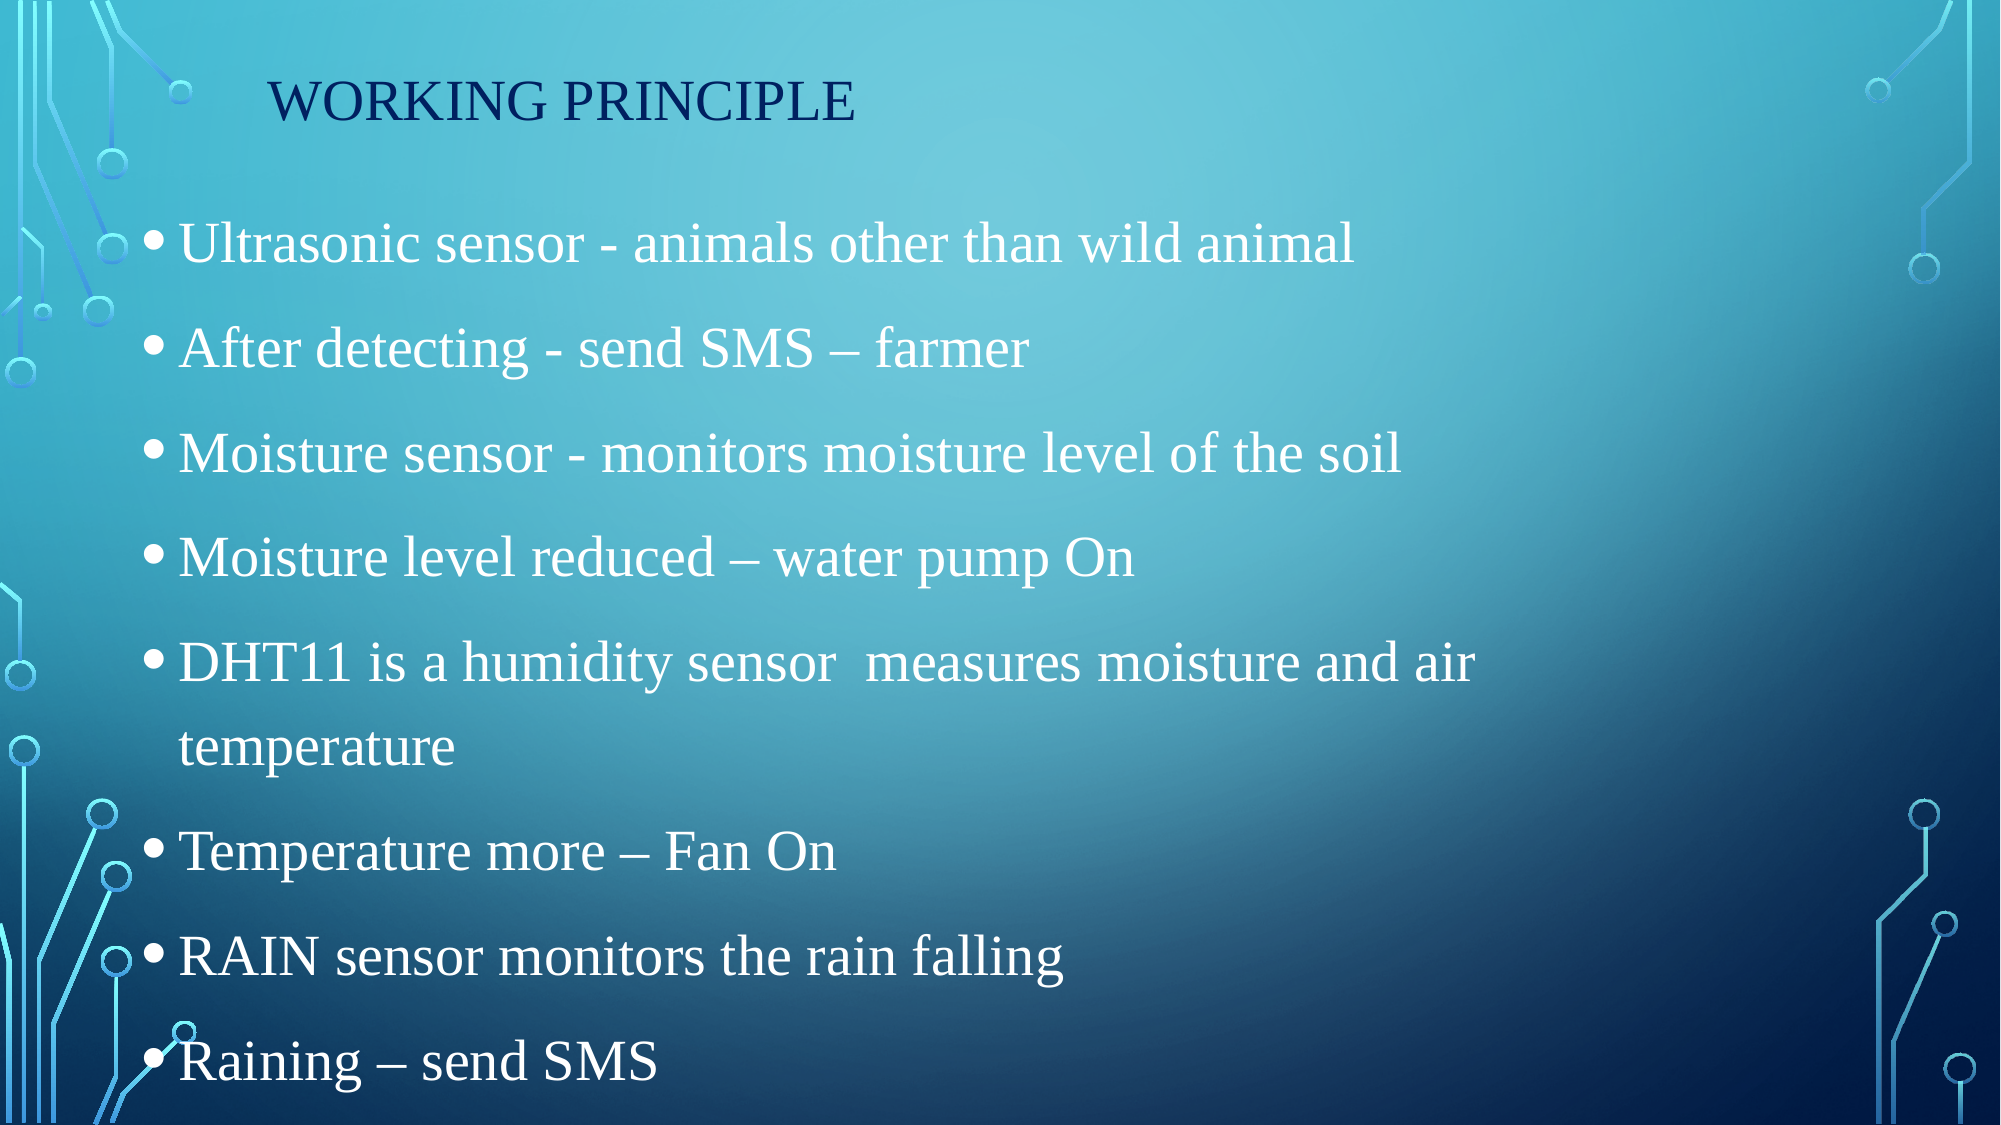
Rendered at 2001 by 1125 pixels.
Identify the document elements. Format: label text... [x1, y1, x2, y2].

list Ultrasonic sensor - animals other than wild animal After detecting - send SMS – farmer Moisture sensor - monitors moisture level of the soil Moisture level reduced – water pump On DHT11 is a humidity sensor measures moisture and air temperature Temperature more – Fan On RAIN sensor monitors the rain falling Raining – send SMS [126, 182, 1685, 1030]
title WORKING PRINCIPLE [252, 74, 1558, 182]
